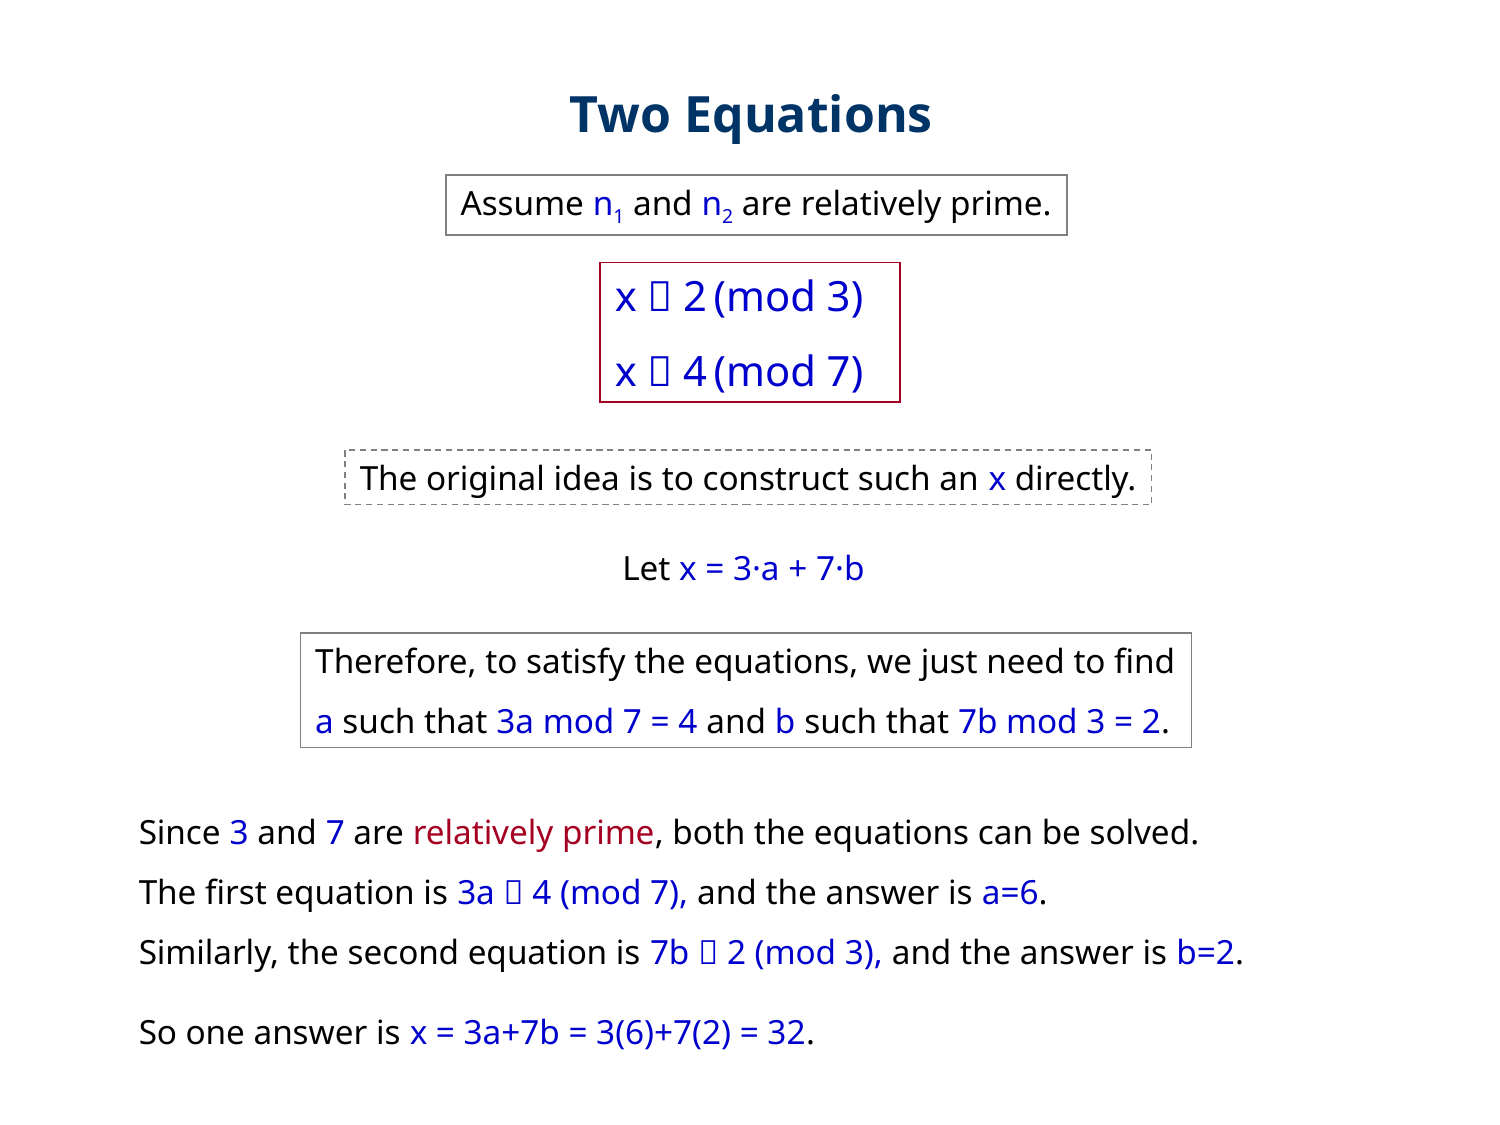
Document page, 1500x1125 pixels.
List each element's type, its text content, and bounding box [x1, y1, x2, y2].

text_box Two Equations [554, 74, 948, 150]
text_box Let x = 3·a + 7·b [607, 539, 889, 595]
text_box Therefore, to satisfy the equations, we just need to find a such that 3a mod 7 = 4 and b such that 7b mod 3 = 2. [300, 633, 1192, 748]
text_box Assume n1 and n2 are relatively prime. [445, 174, 1068, 236]
text_box The original idea is to construct such an x directly. [345, 449, 1152, 505]
text_box Since 3 and 7 are relatively prime, both the equations can be solved. The first equation is 3a  4 (mod 7), and the answer is a=6. Similarly, the second equation is 7b  2 (mod 3), and the answer is b=2. So one answer is x = 3a+7b = 3(6)+7(2) = 32. [124, 784, 1259, 1059]
text_box x  2 (mod 3) x  4 (mod 7) [599, 262, 900, 403]
